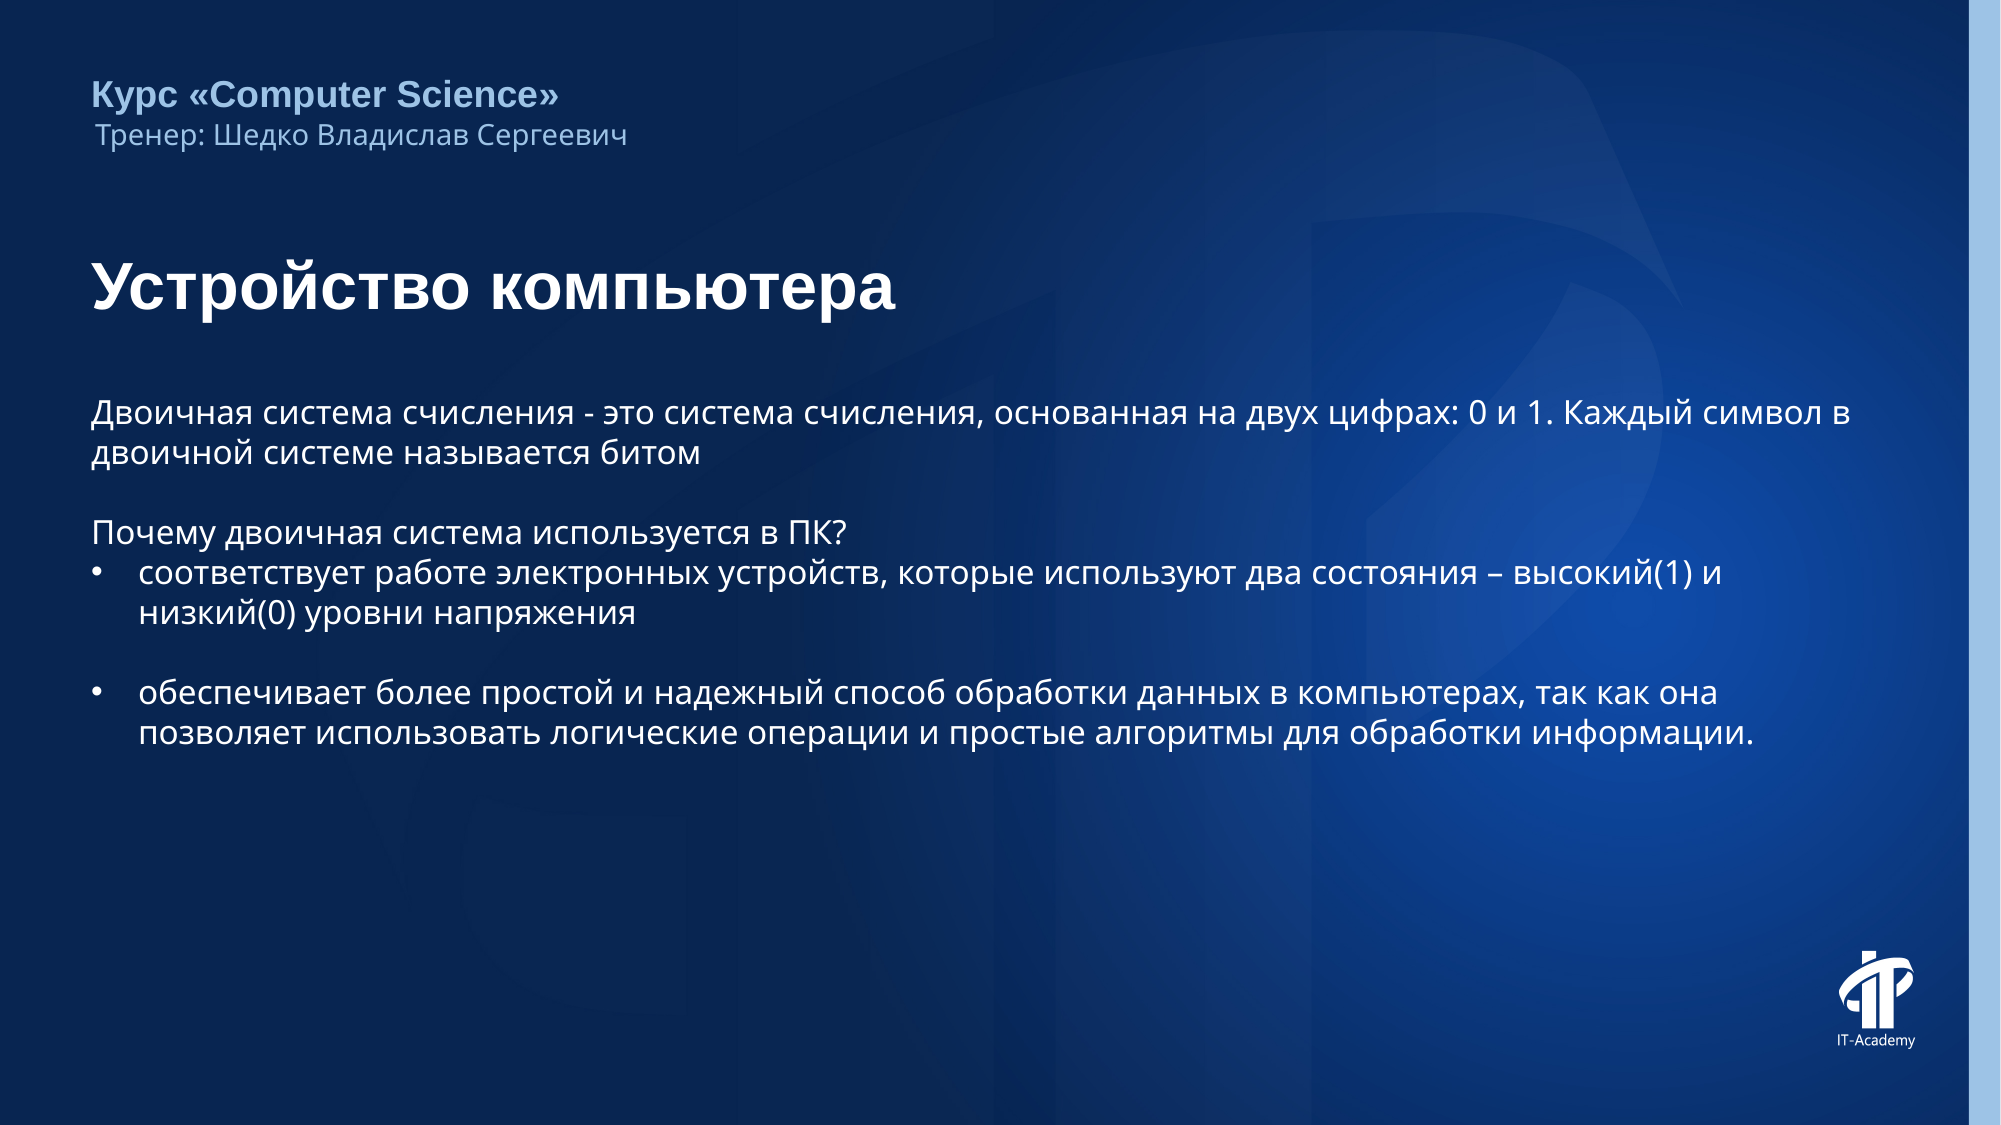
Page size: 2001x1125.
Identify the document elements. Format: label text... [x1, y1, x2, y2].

title Устройство компьютера [76, 235, 1068, 341]
text_box Тренер: Шедко Владислав Сергеевич [80, 109, 685, 159]
text_box Двоичная система счисления - это система счисления, основанная на двух цифрах: 0 и 1. Каждый символ в двоичной системе называется битом Почему двоичная система используется в ПК? соответствует работе электронных устройств, которые используют два состояния – высокий(1) и низкий(0) уровни напряжения обеспечивает более простой и надежный способ обработки данных в компьютерах, так как она позволяет использовать логические операции и простые алгоритмы для обработки информации. [76, 344, 1894, 759]
text_box Курс «Computer Science» [76, 62, 641, 123]
picture [0, 0, 1968, 1125]
text_box [1968, 0, 2000, 1125]
